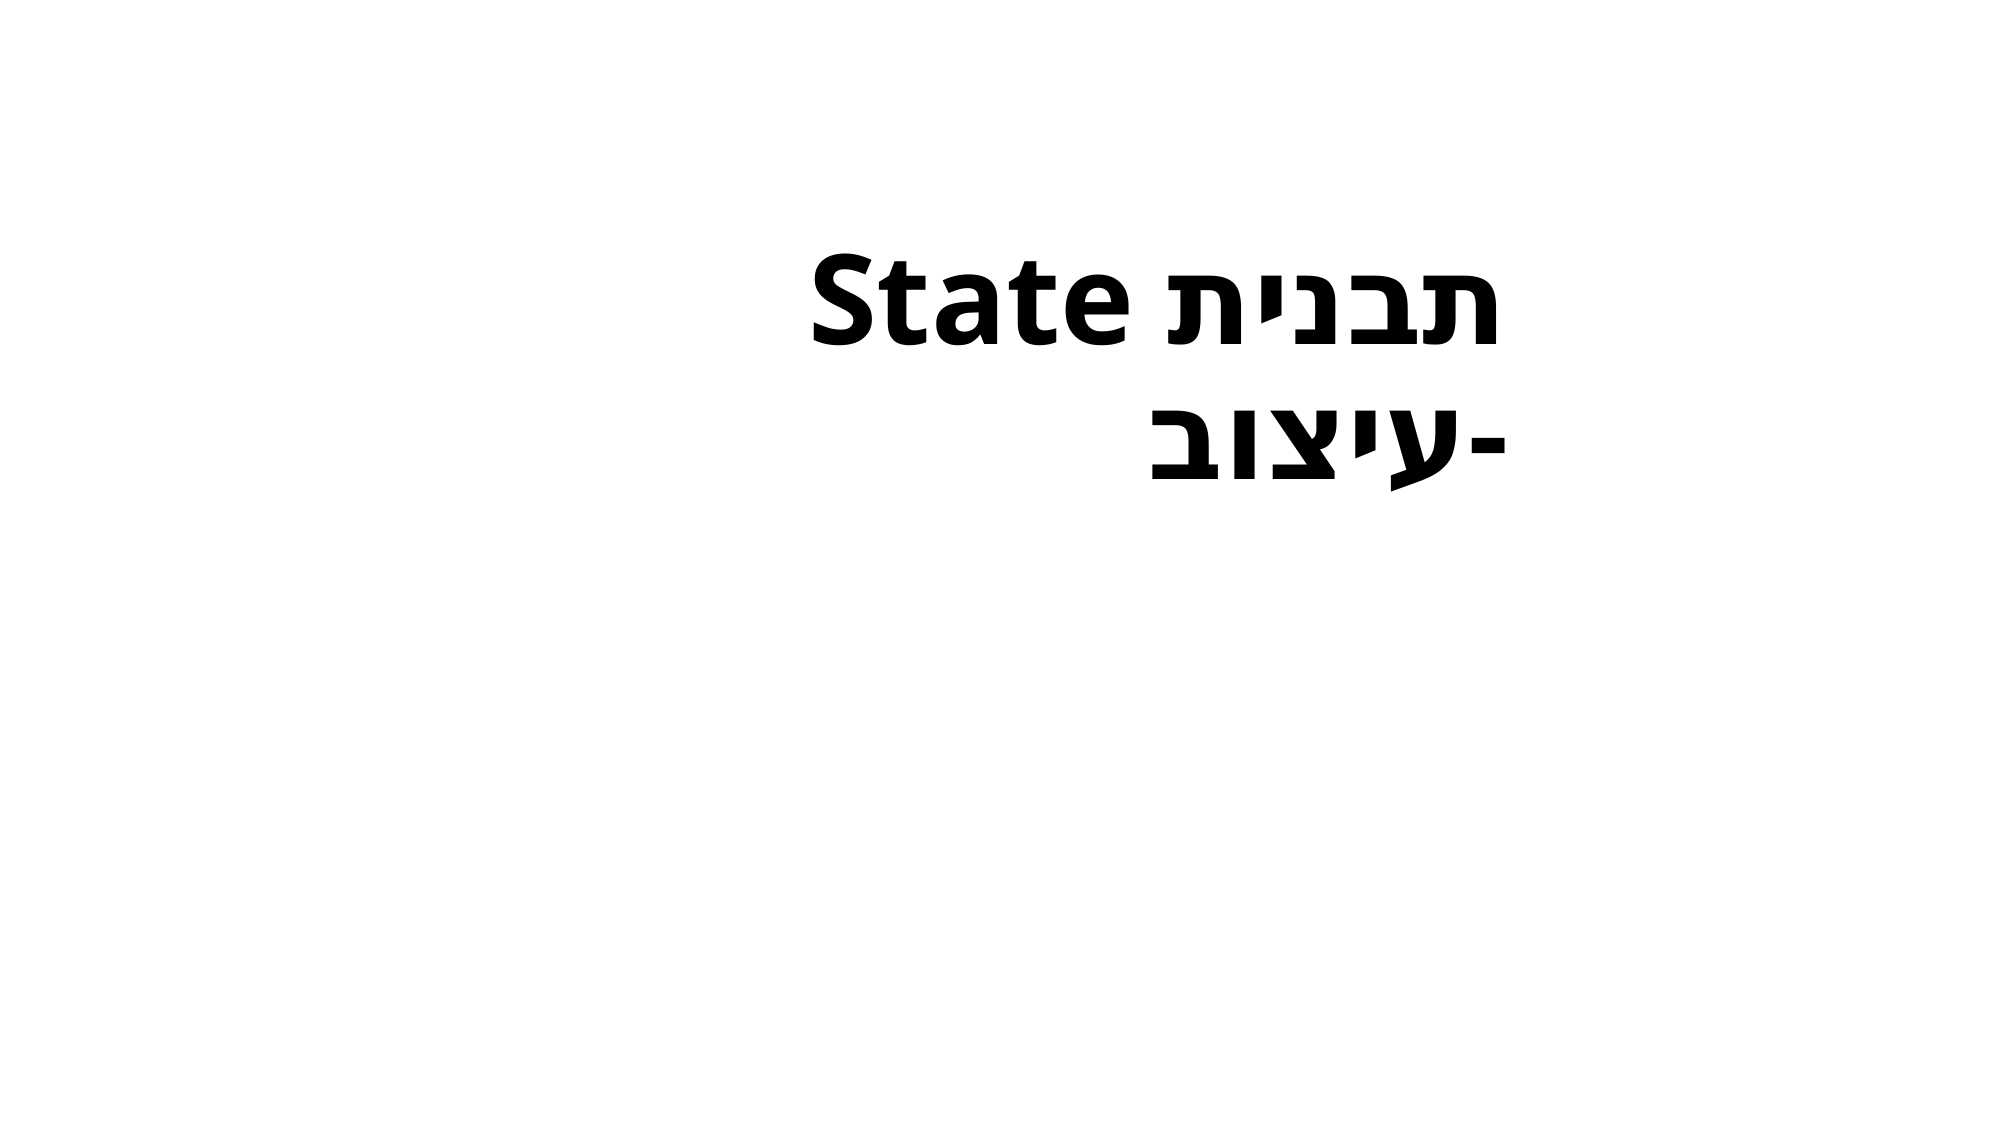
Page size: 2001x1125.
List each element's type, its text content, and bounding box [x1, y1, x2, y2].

title State תבנית עיצוב- [417, 339, 1524, 515]
